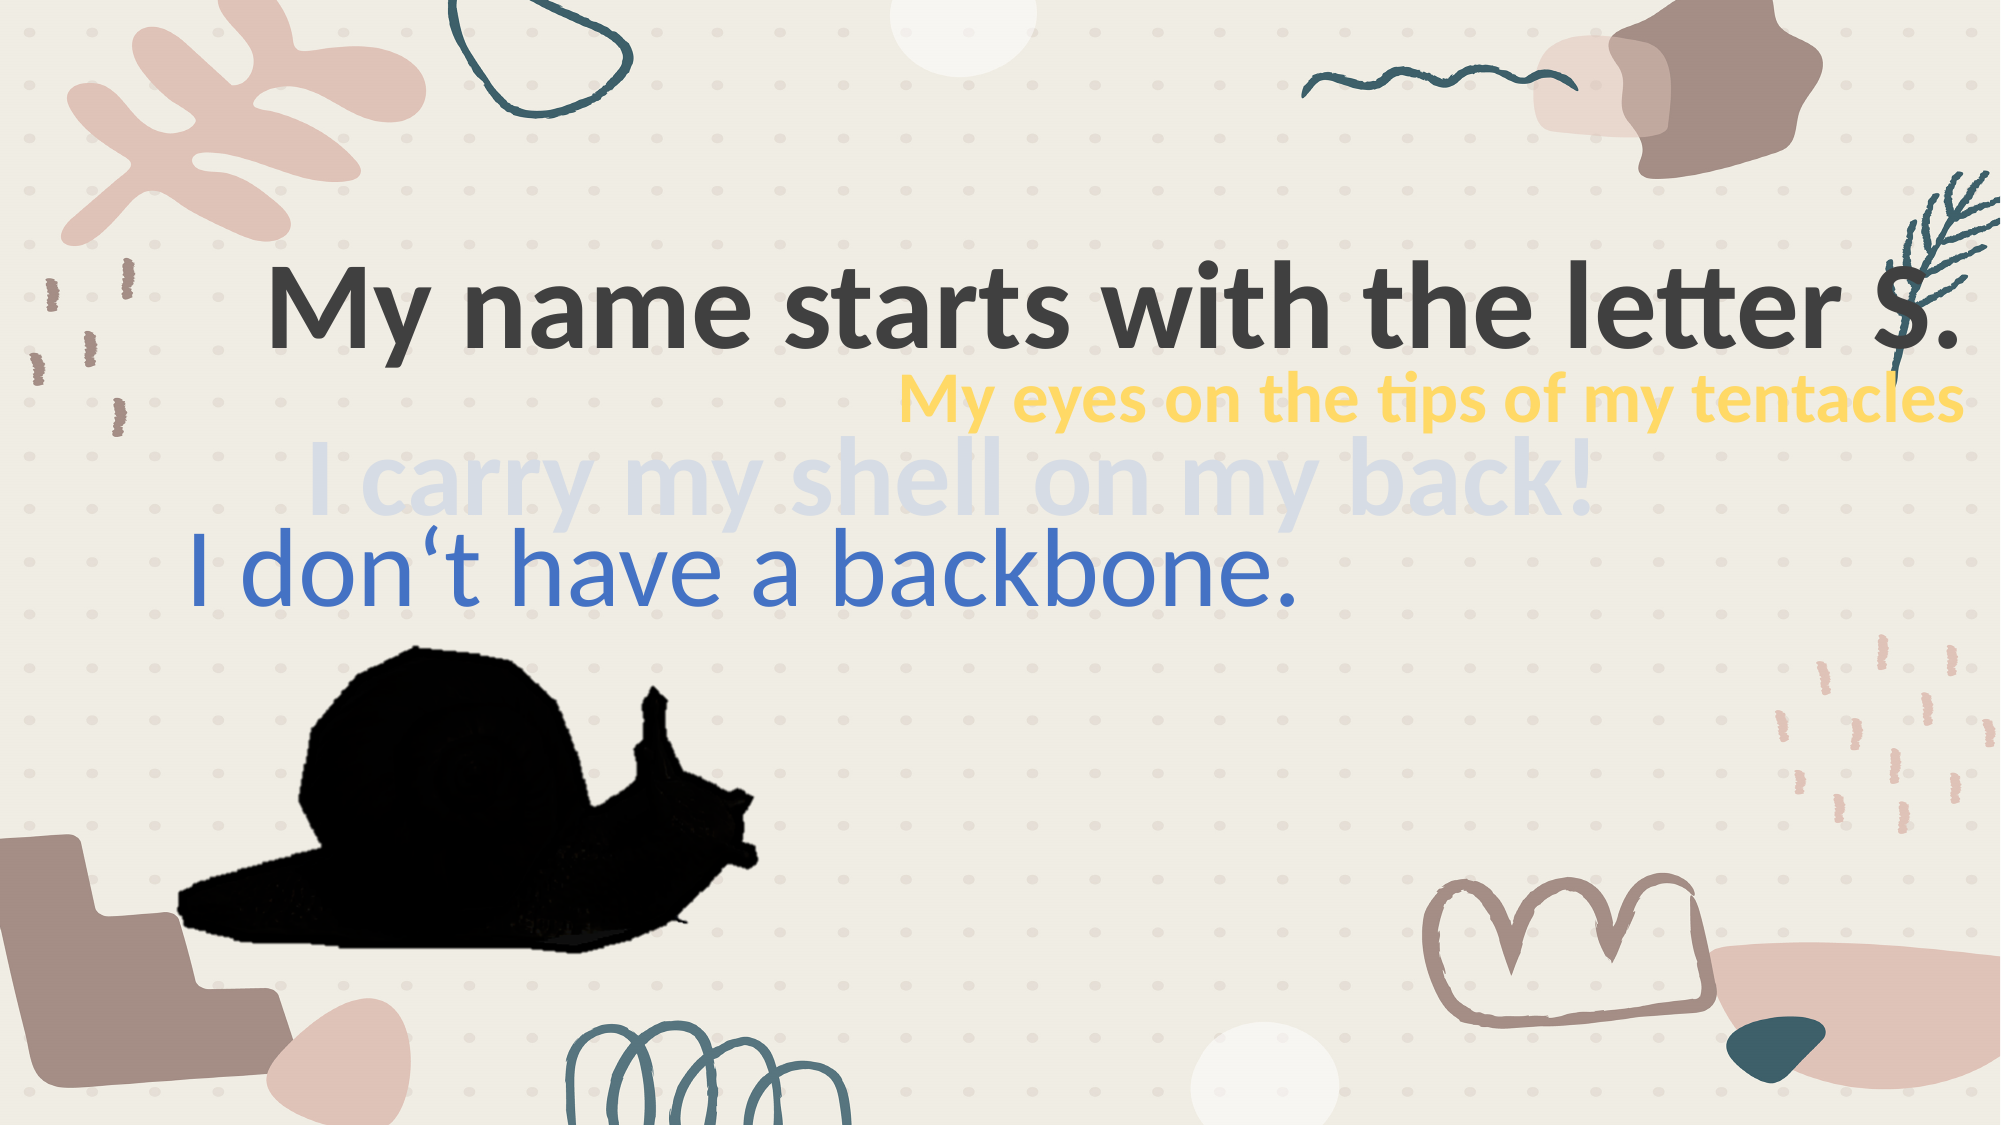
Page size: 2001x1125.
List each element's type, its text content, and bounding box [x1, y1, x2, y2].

text_box I don‘t have a backbone. [170, 486, 1344, 637]
text_box My name starts with the letter S. [248, 216, 2000, 382]
text_box I carry my shell on my back! [290, 395, 1617, 546]
text_box My eyes on the tips of my tentacles [882, 382, 1982, 445]
picture [0, 0, 2001, 1125]
